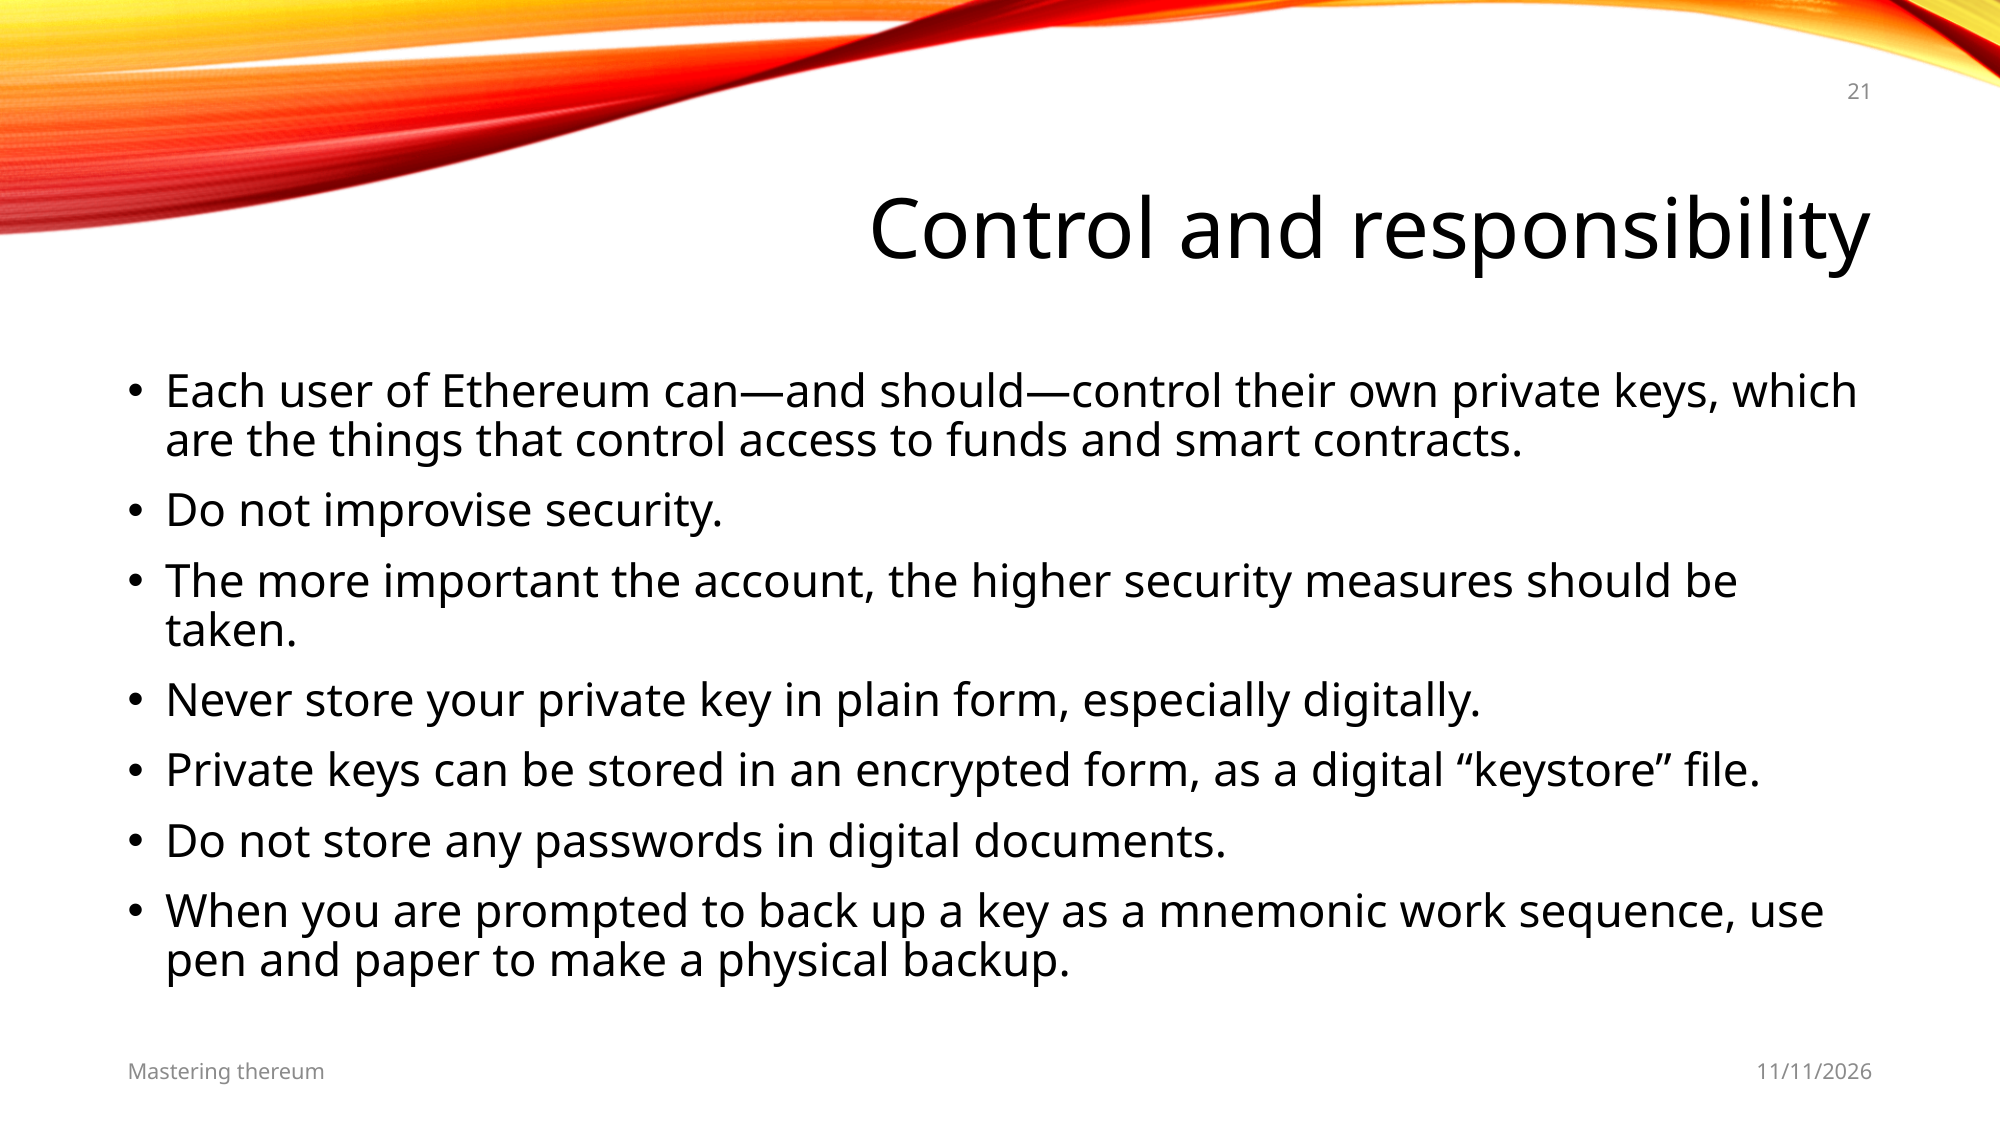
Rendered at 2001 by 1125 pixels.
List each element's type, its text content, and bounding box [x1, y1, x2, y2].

picture [0, 0, 2000, 237]
list Each user of Ethereum can—and should—control their own private keys, which are the things that control access to funds and smart contracts. Do not improvise security. The more important the account, the higher security measures should be taken. Never store your private key in plain form, especially digitally. Private keys can be stored in an encrypted form, as a digital “keystore” file. Do not store any passwords in digital documents. When you are prompted to back up a key as a mnemonic work sequence, use pen and paper to make a physical backup. [112, 360, 1888, 1021]
footer Mastering thereum [112, 1042, 1388, 1103]
slide_number 21 [1437, 62, 1888, 123]
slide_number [1410, 1042, 1888, 1103]
title Control and responsibility [474, 125, 1888, 338]
